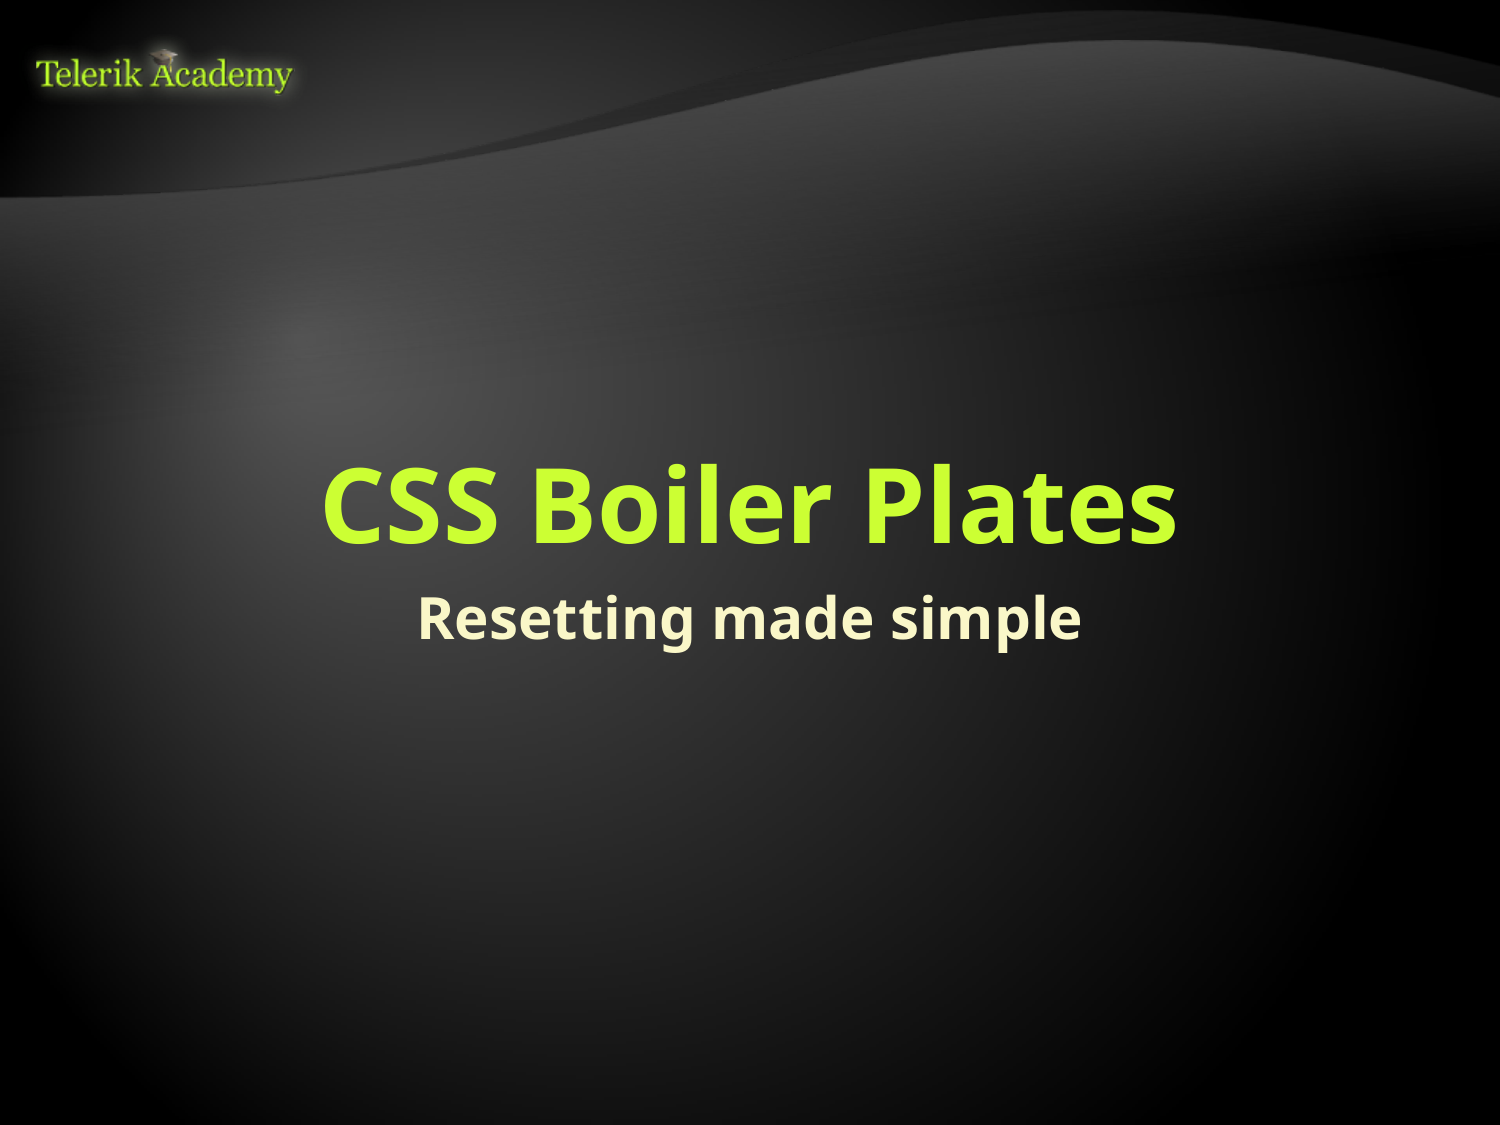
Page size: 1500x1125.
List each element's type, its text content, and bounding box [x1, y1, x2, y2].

title CSS Boiler Plates [99, 450, 1400, 563]
picture [0, 0, 1500, 1125]
subtitle Resetting made simple [99, 569, 1400, 663]
